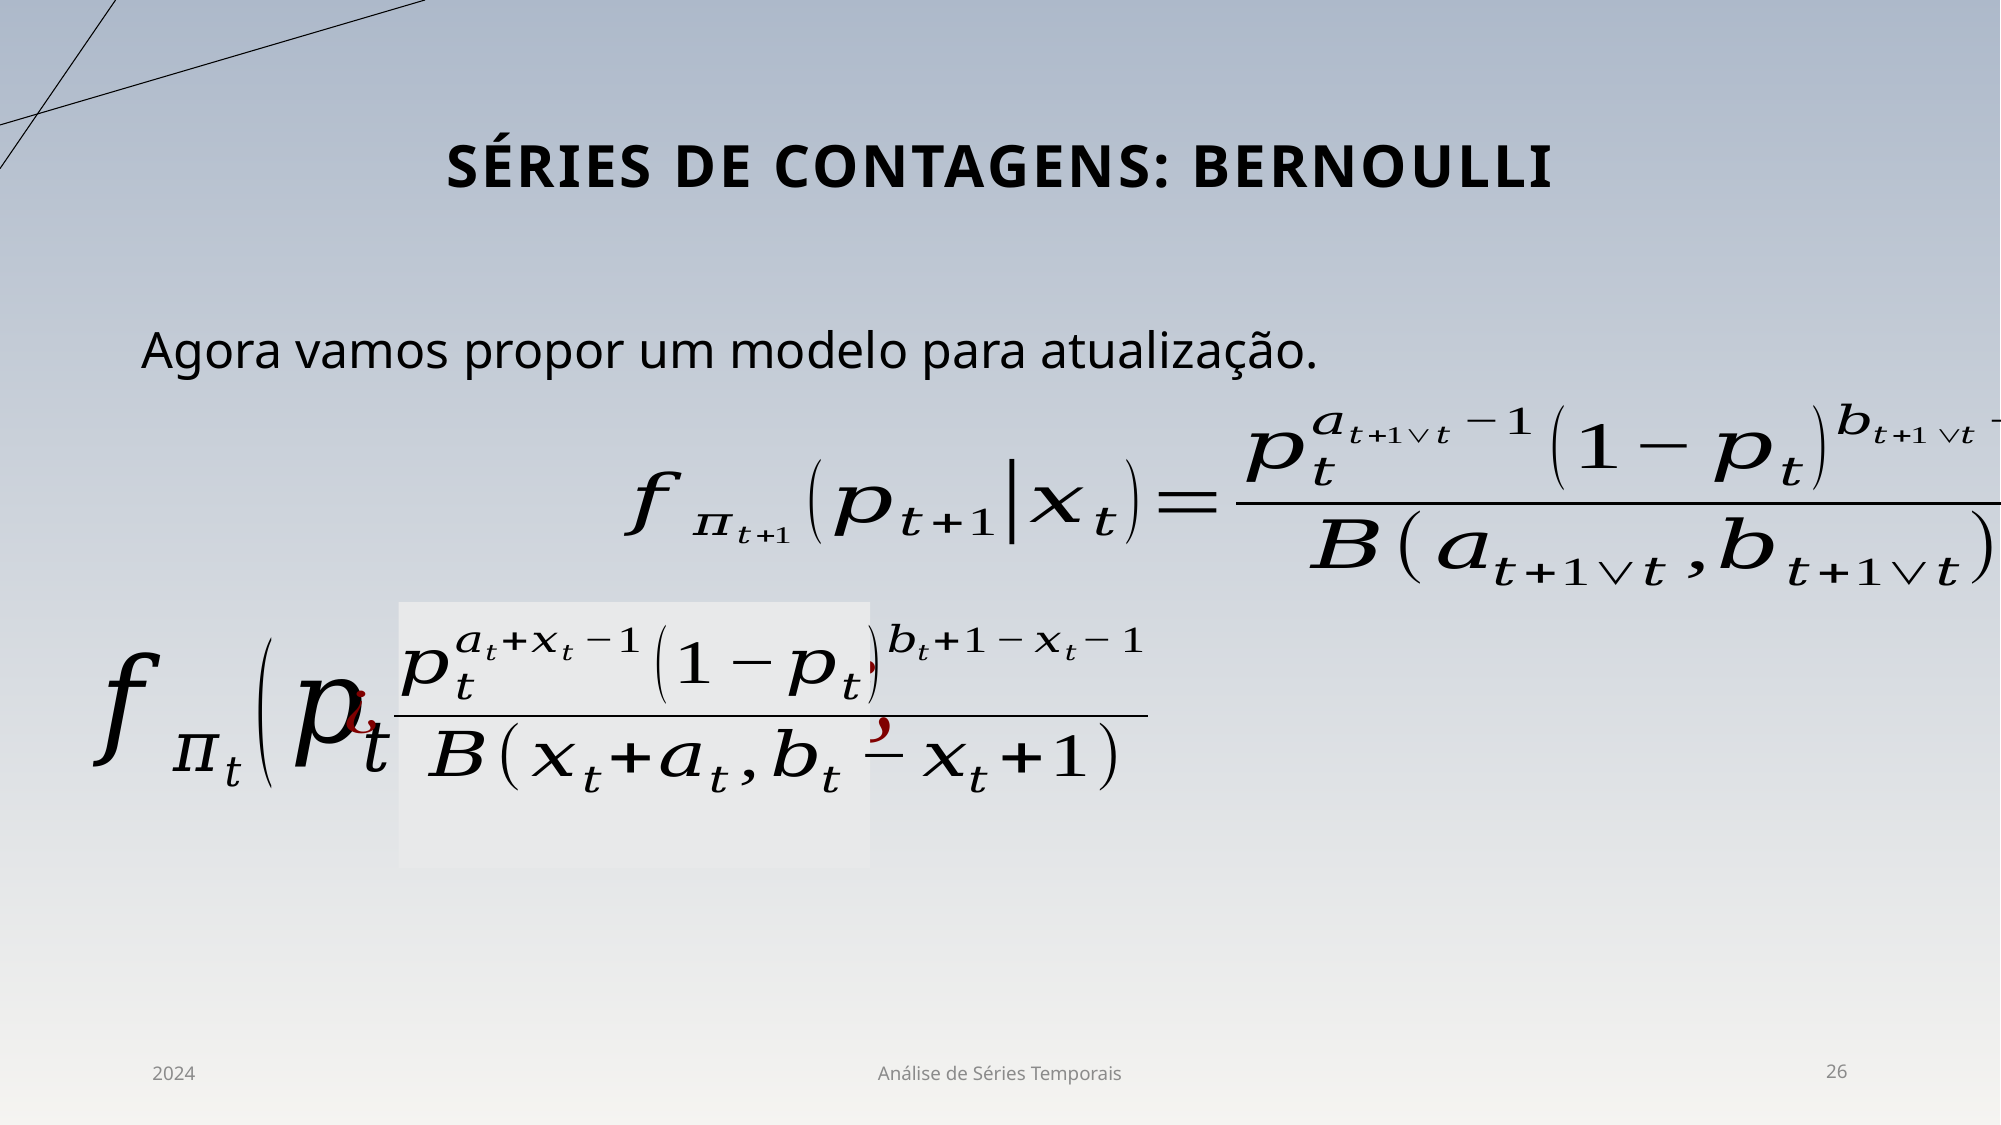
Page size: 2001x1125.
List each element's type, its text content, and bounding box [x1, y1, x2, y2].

text_box Agora vamos propor um modelo para atualização. [127, 310, 1560, 386]
text_box [398, 601, 871, 715]
title Séries de contagens: BernoulLi [137, 59, 1863, 278]
footer Análise de Séries Temporais [662, 1042, 1338, 1103]
slide_number 26 [1412, 1042, 1863, 1103]
text_box [398, 717, 871, 869]
slide_number 2024 [137, 1042, 588, 1103]
